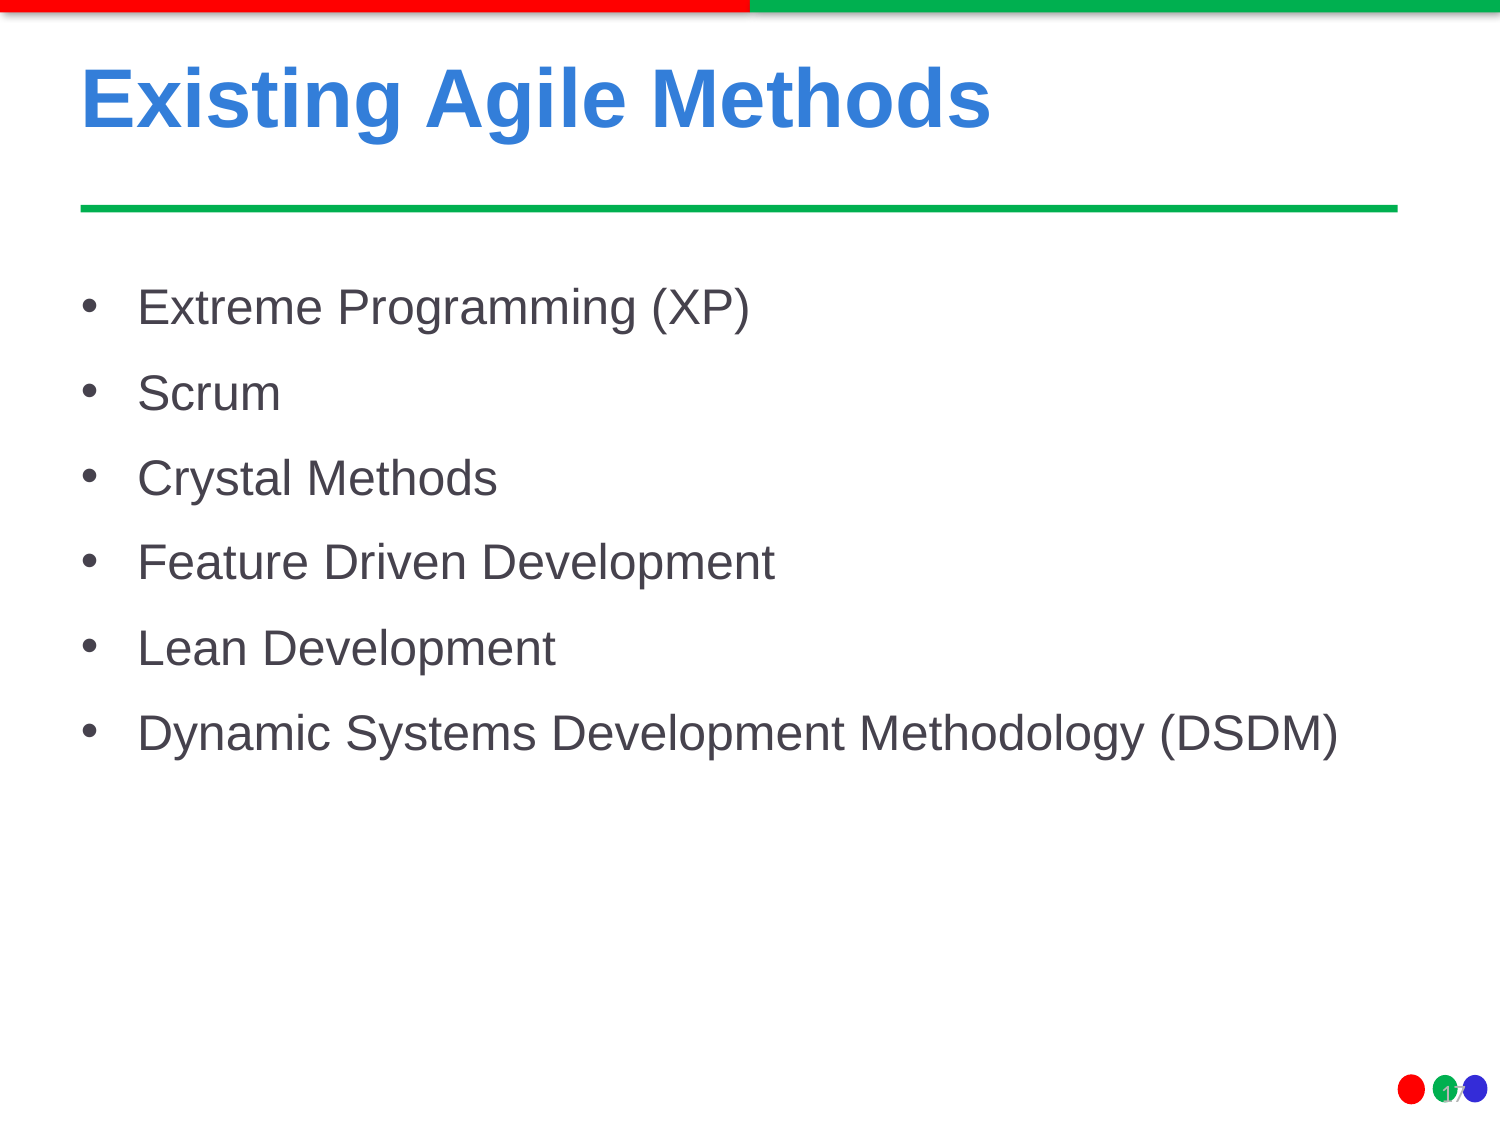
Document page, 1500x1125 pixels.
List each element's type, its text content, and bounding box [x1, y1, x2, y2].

title Existing Agile Methods [80, 44, 1398, 146]
slide_number 17 [1345, 1062, 1467, 1108]
list Extreme Programming (XP) Scrum Crystal Methods Feature Driven Development Lean Development Dynamic Systems Development Methodology (DSDM) [80, 275, 1438, 851]
